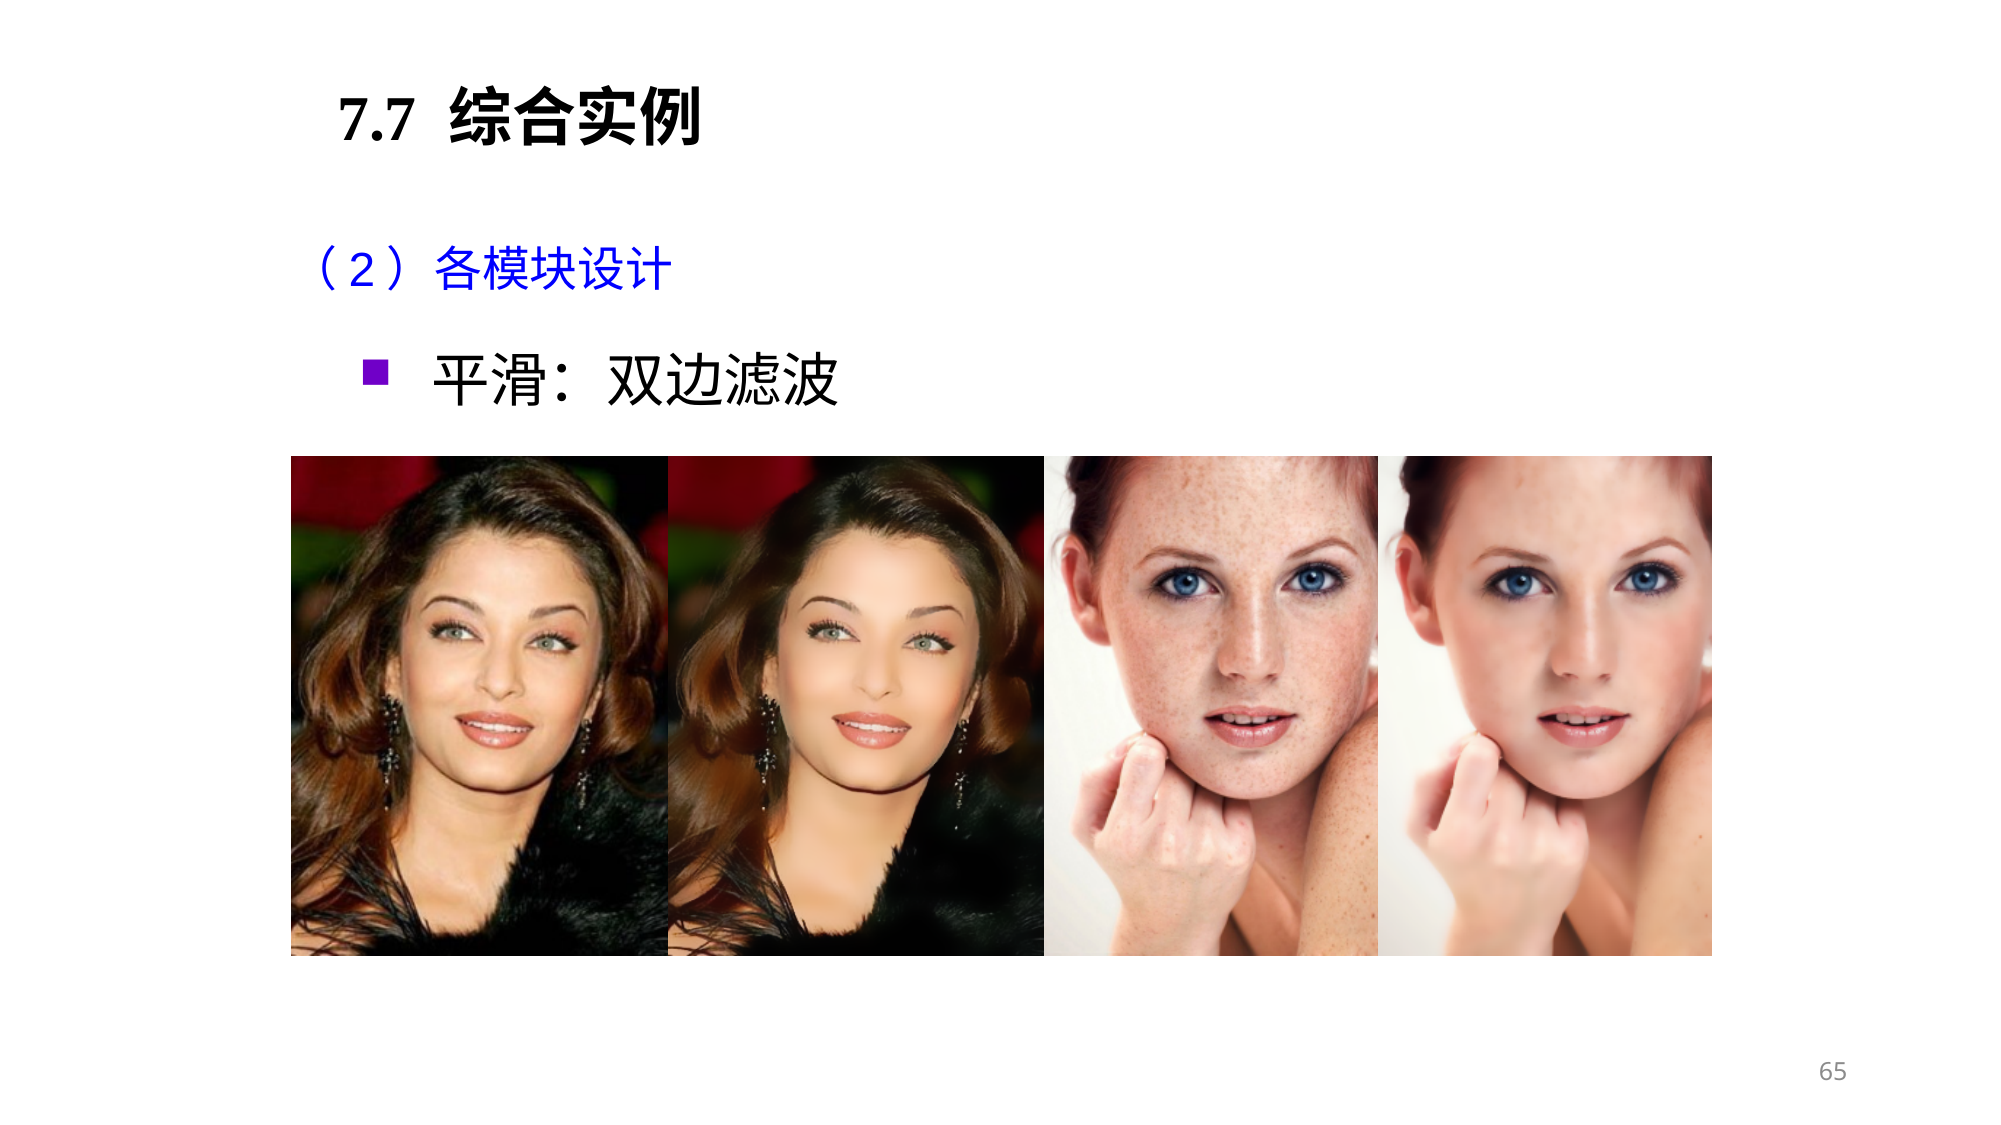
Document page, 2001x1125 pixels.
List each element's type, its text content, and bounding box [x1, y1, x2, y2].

text_box （2）各模块设计 [274, 231, 688, 304]
text_box 平滑：双边滤波 [344, 328, 1068, 421]
slide_number 65 [1412, 1042, 1863, 1103]
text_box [291, 456, 1712, 956]
text_box 7.7 综合实例 [322, 50, 1234, 180]
